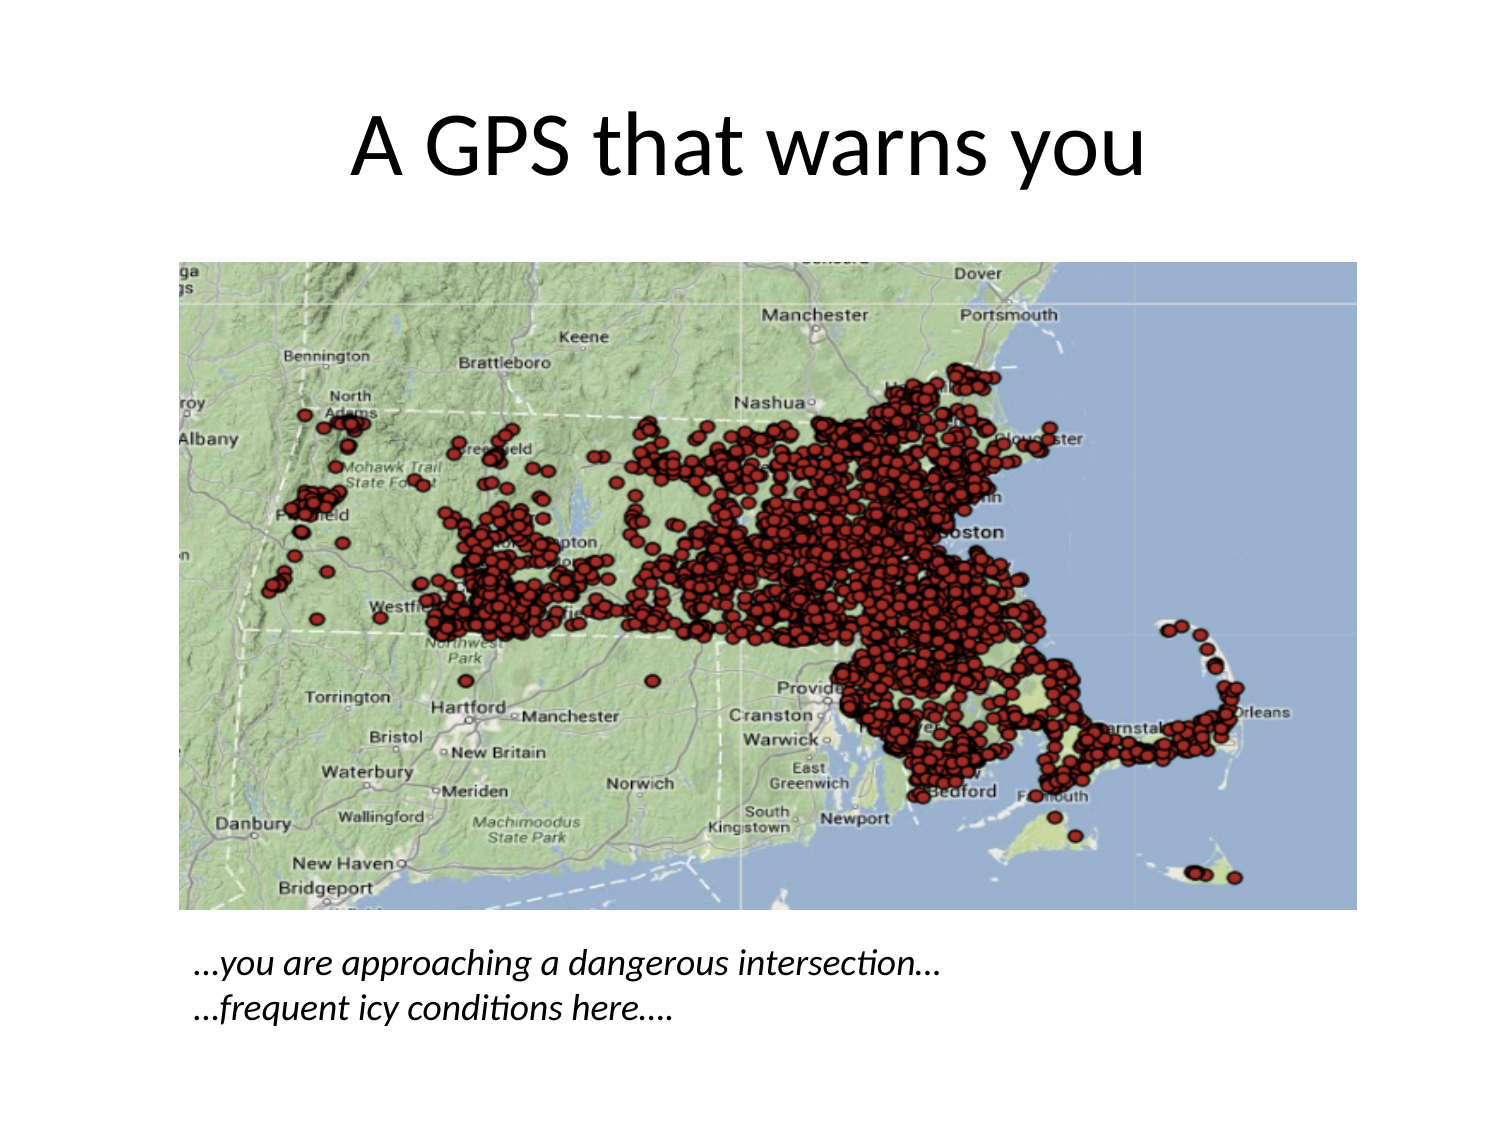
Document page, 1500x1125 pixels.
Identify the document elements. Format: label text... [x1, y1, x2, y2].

text_box …you are approaching a dangerous intersection… …frequent icy conditions here…. [179, 930, 1357, 1035]
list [178, 262, 1357, 911]
title A GPS that warns you [75, 45, 1425, 233]
